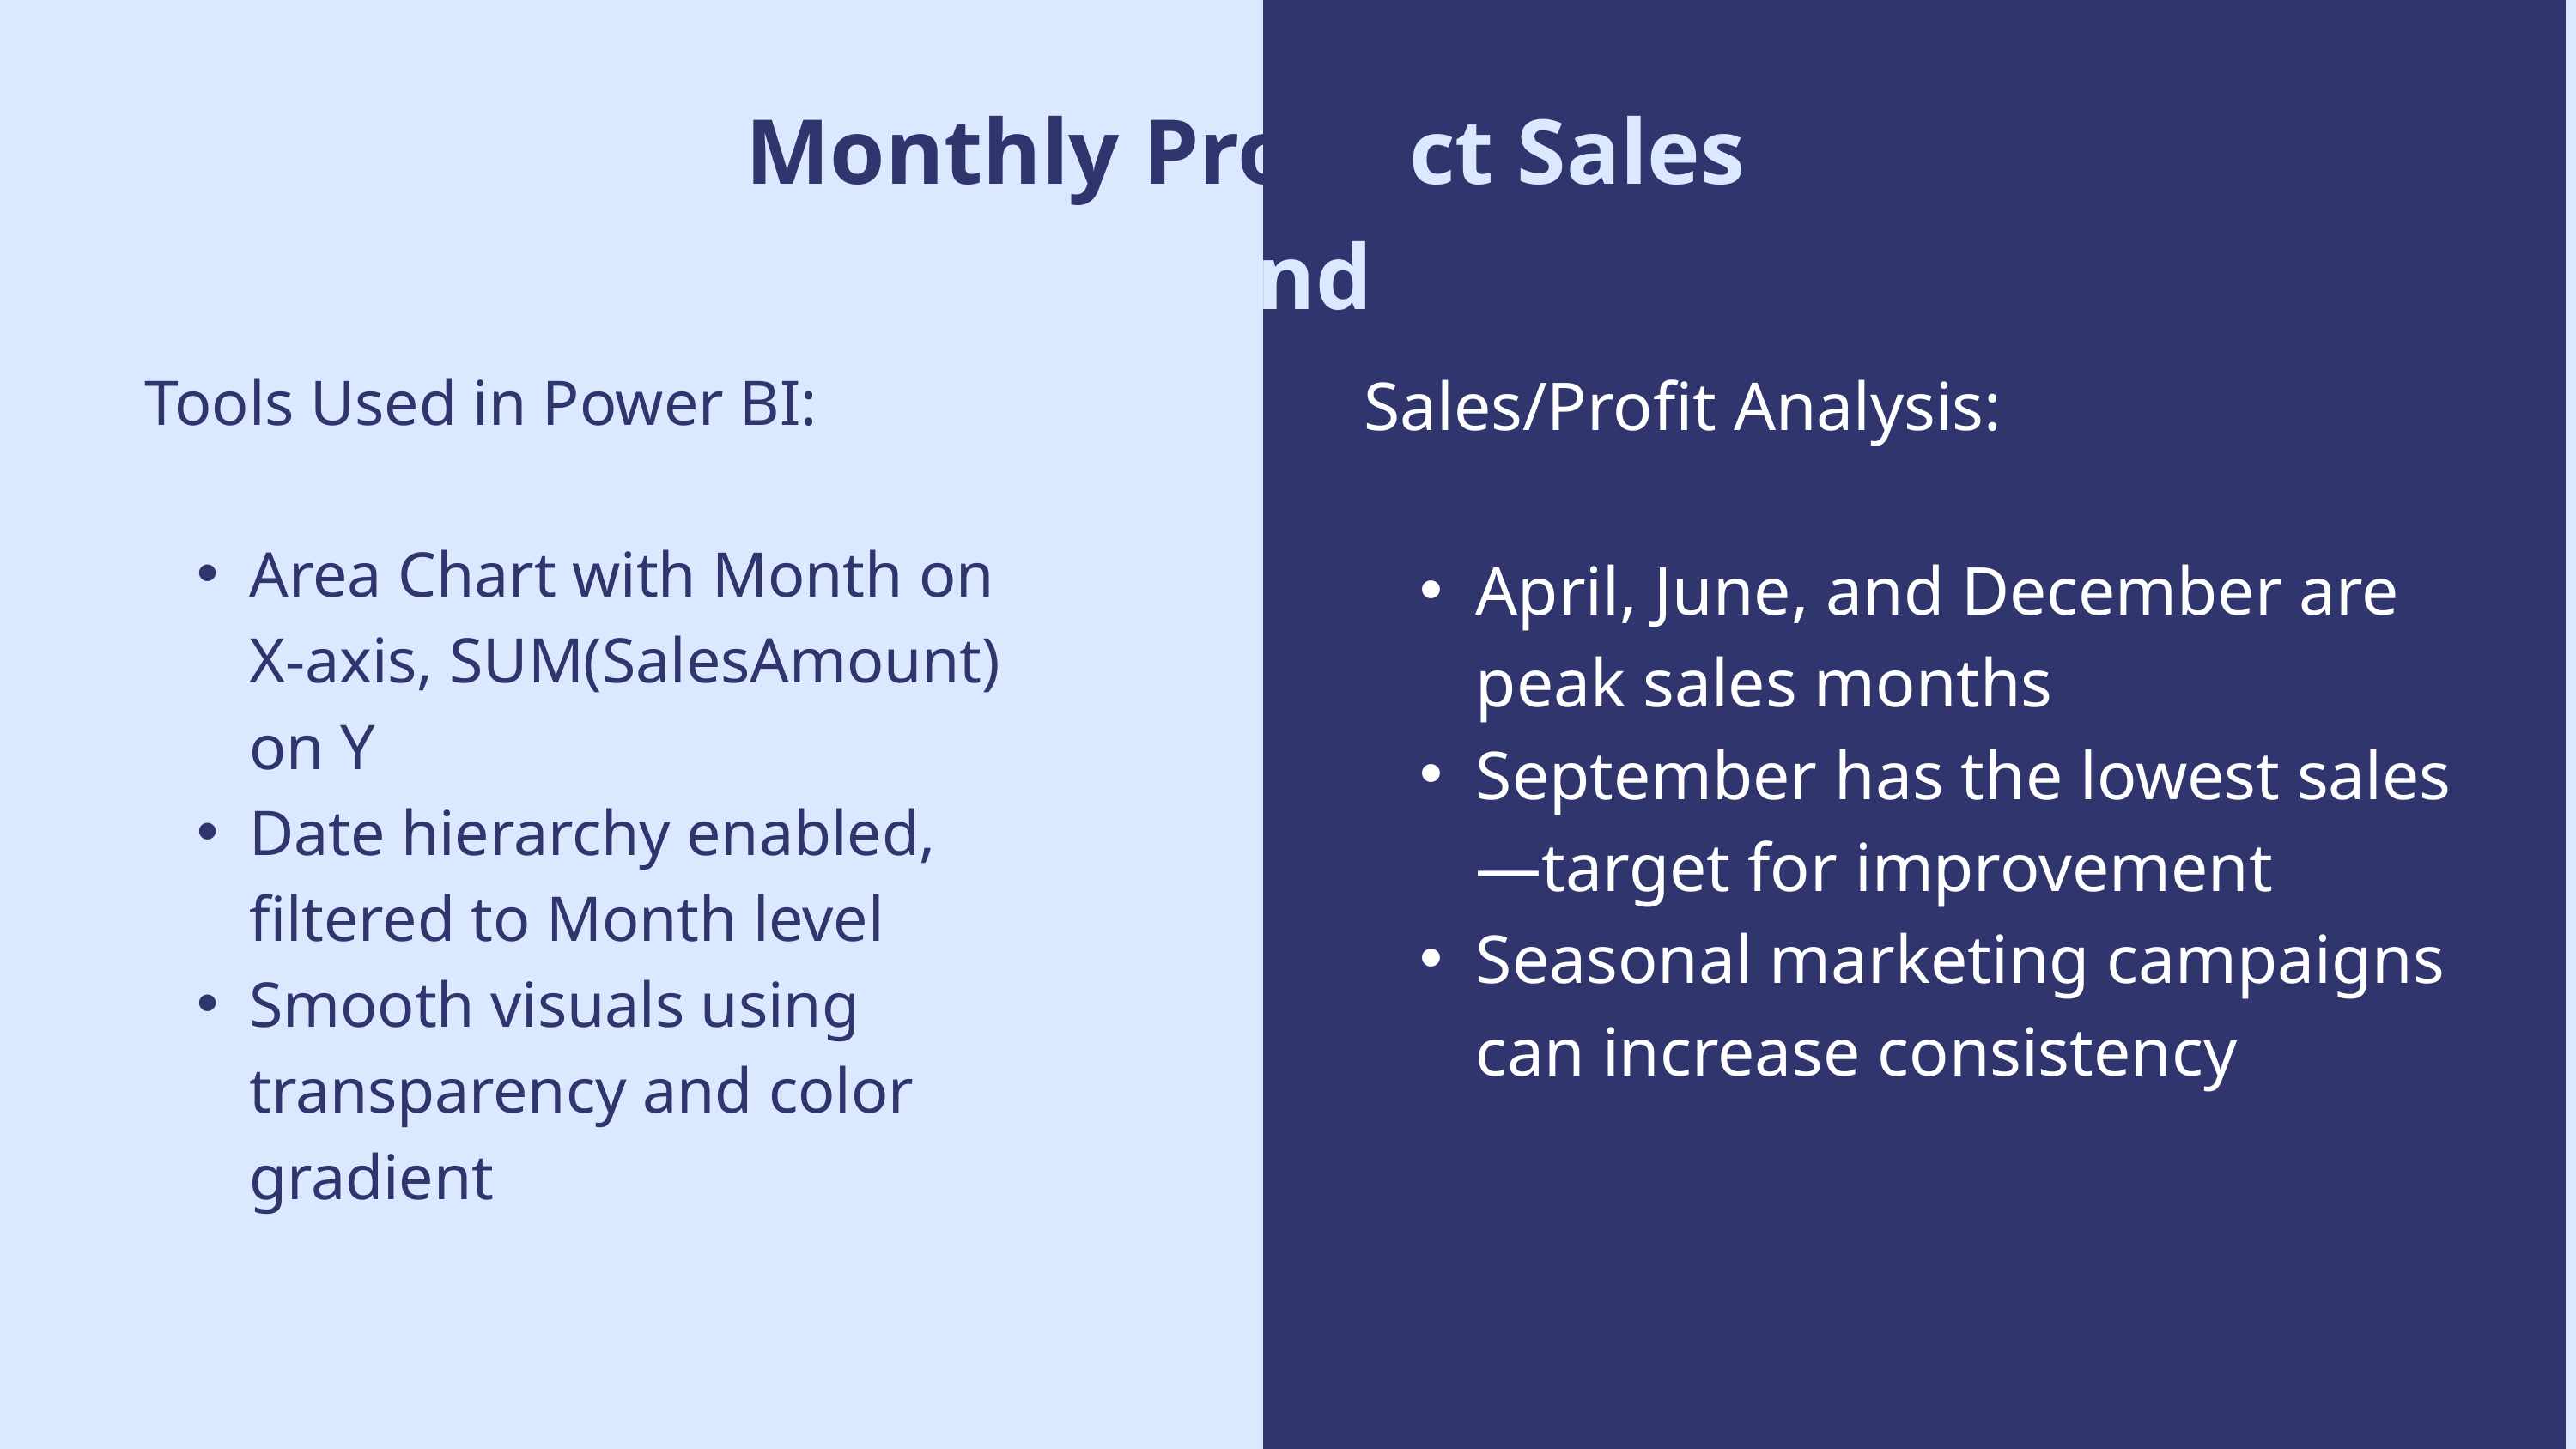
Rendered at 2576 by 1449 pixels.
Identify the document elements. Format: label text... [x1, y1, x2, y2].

text_box Monthly Product Sales Trend [614, 76, 1258, 327]
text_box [1262, 0, 2567, 1449]
text_box Tools Used in Power BI: Area Chart with Month on X-axis, SUM(SalesAmount) on Y Date hierarchy enabled, filtered to Month level Smooth visuals using transparency and color gradient [144, 351, 1061, 1298]
